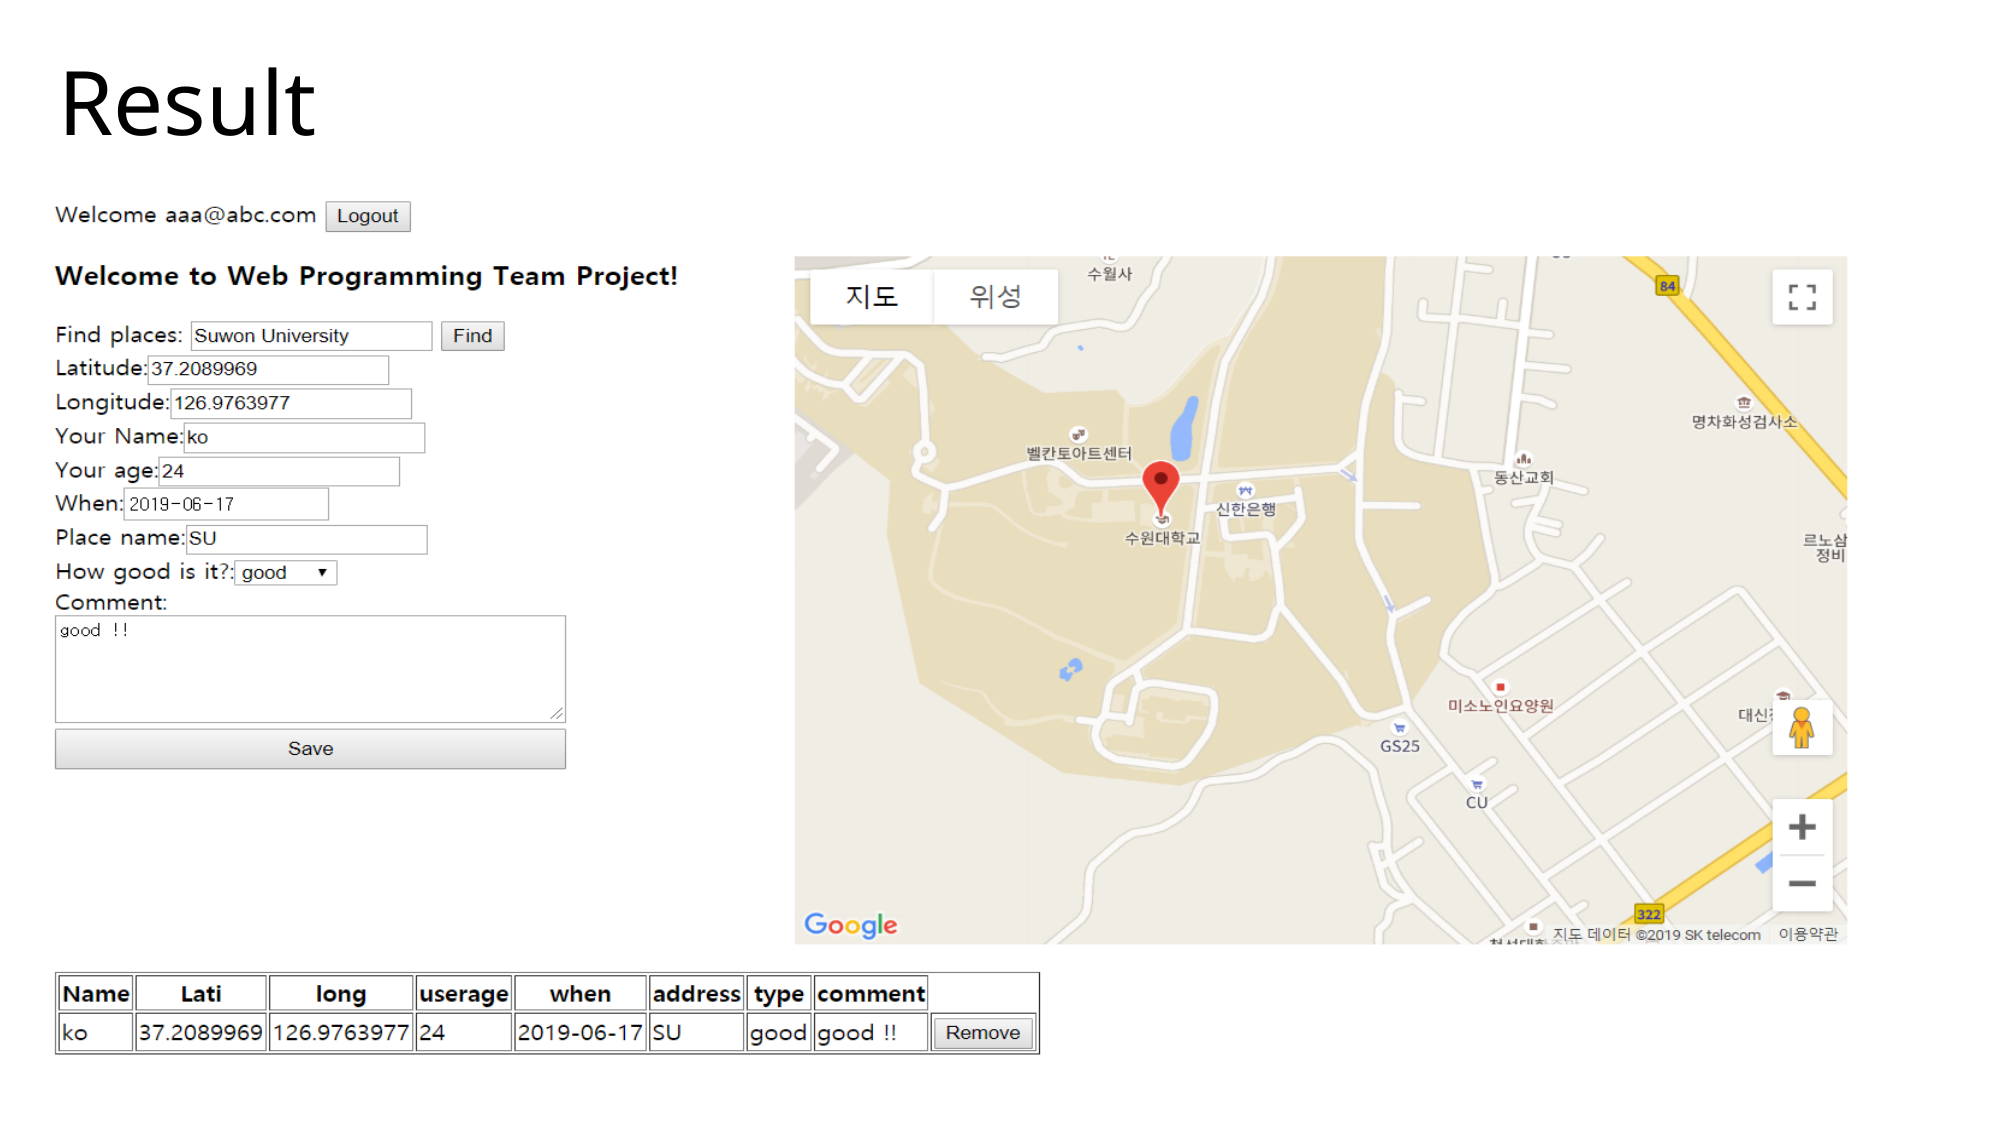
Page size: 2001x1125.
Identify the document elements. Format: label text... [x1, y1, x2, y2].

title Result [43, 51, 1769, 163]
picture [43, 198, 1863, 1125]
